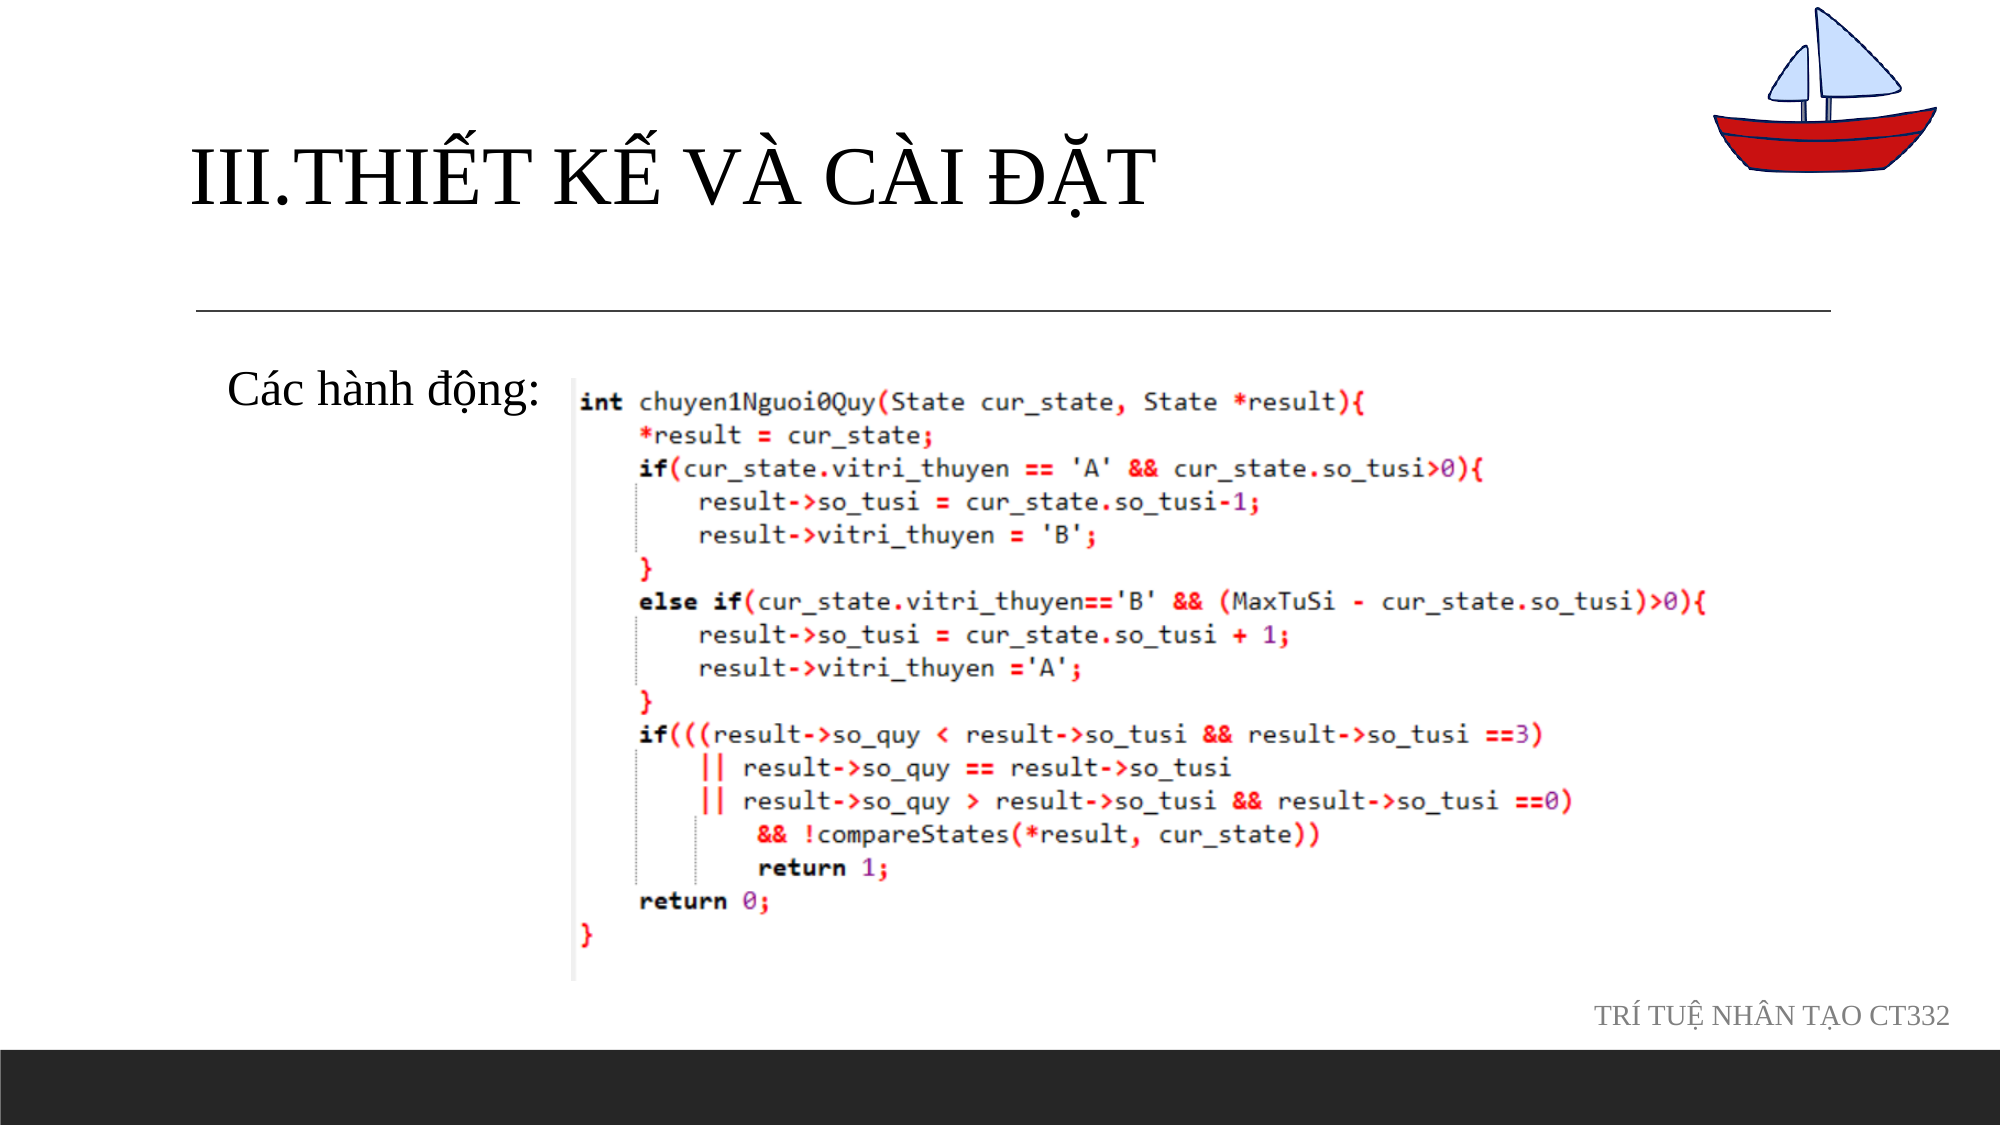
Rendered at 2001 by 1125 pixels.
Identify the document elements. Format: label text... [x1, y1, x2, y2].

picture [570, 378, 1714, 981]
text_box Các hành động: [212, 348, 571, 424]
text_box TRÍ TUỆ NHÂN TẠO CT332 [1569, 980, 2000, 1041]
picture [1712, 6, 1938, 173]
text_box III.THIẾT KẾ VÀ CÀI ĐẶT [174, 114, 1422, 229]
